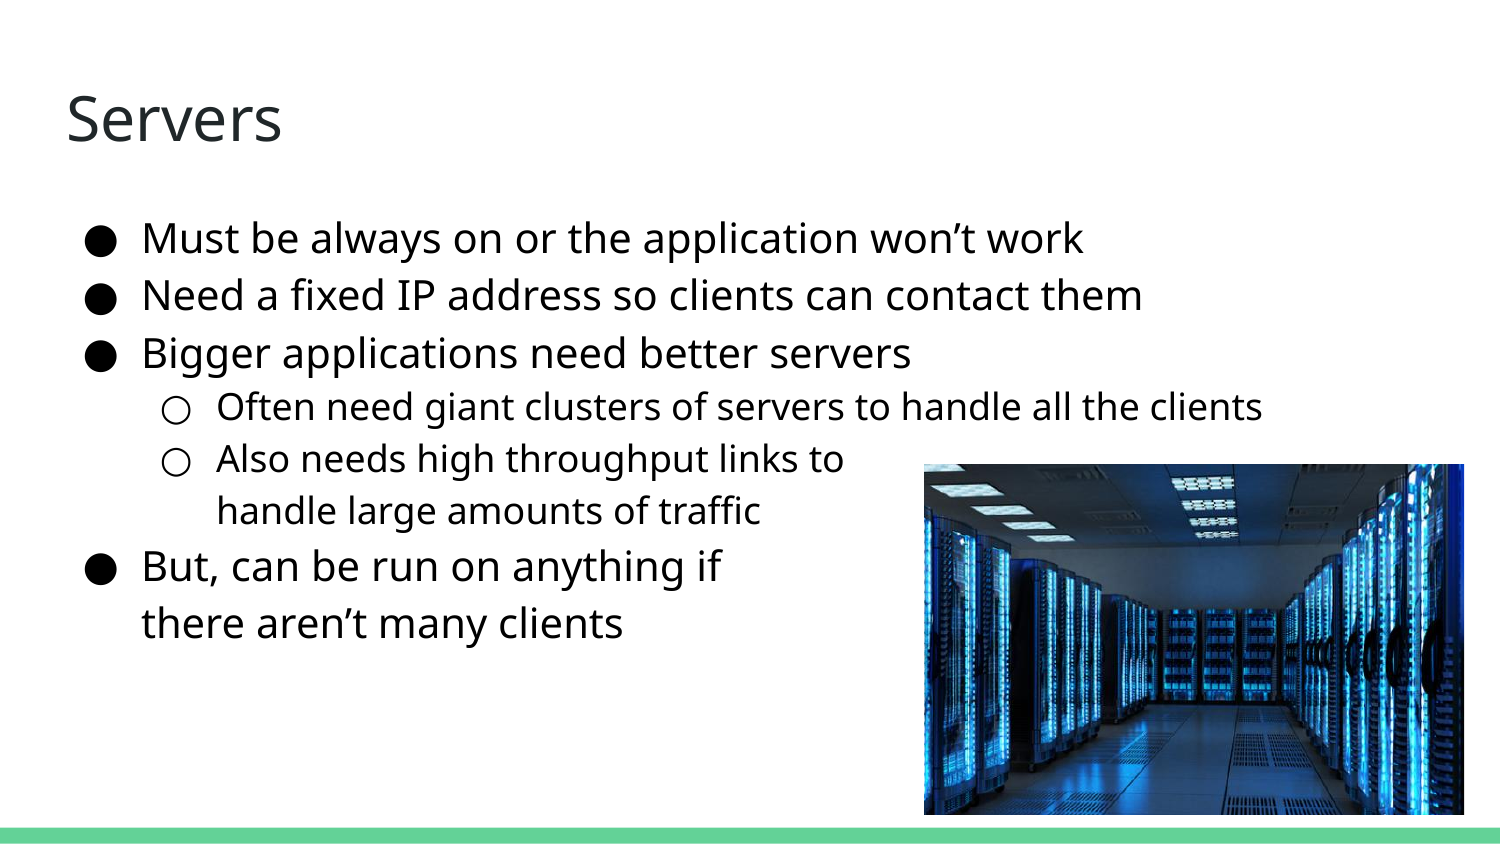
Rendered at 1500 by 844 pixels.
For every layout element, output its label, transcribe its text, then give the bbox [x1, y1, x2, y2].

picture [923, 464, 1465, 815]
list Must be always on or the application won’t work Need a fixed IP address so clients can contact them Bigger applications need better servers Often need giant clusters of servers to handle all the clients Also needs high throughput links to handle large amounts of traffic But, can be run on anything if there aren’t many clients [51, 189, 1449, 750]
title Servers [51, 64, 1449, 167]
